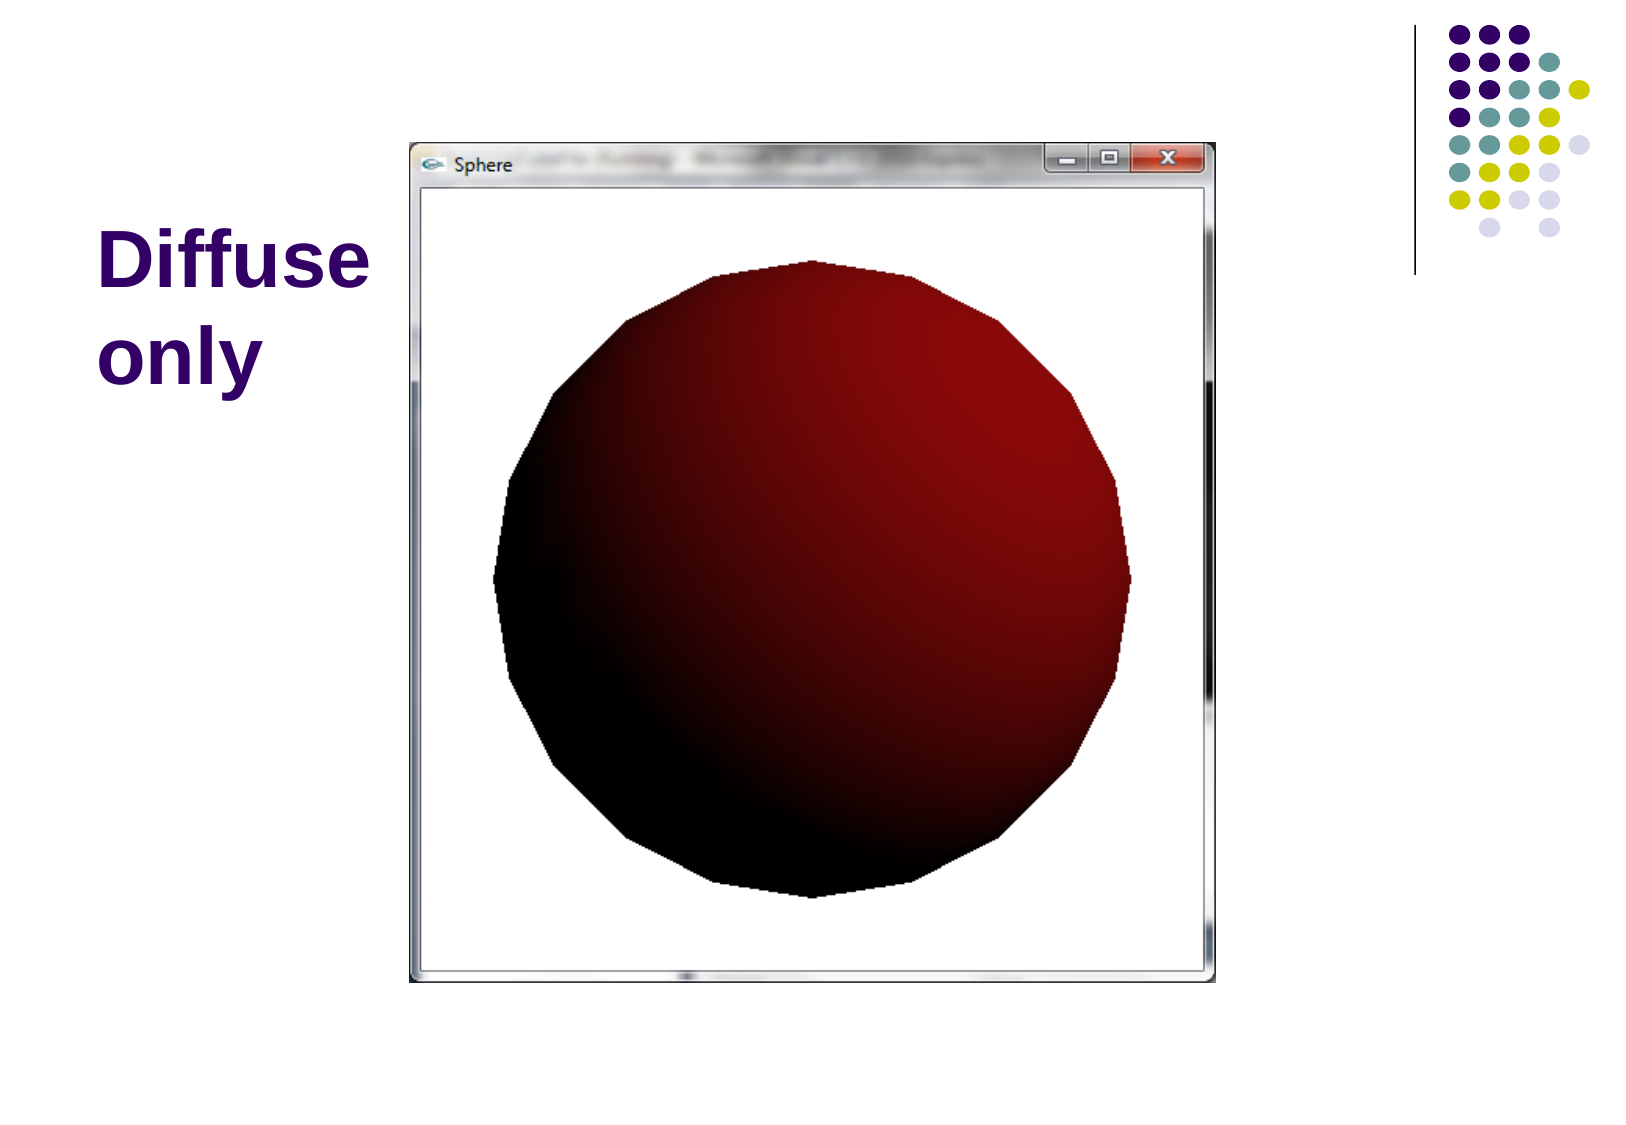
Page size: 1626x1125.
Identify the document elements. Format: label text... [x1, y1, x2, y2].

picture [409, 141, 1216, 984]
title Diffuse only [81, 20, 410, 409]
